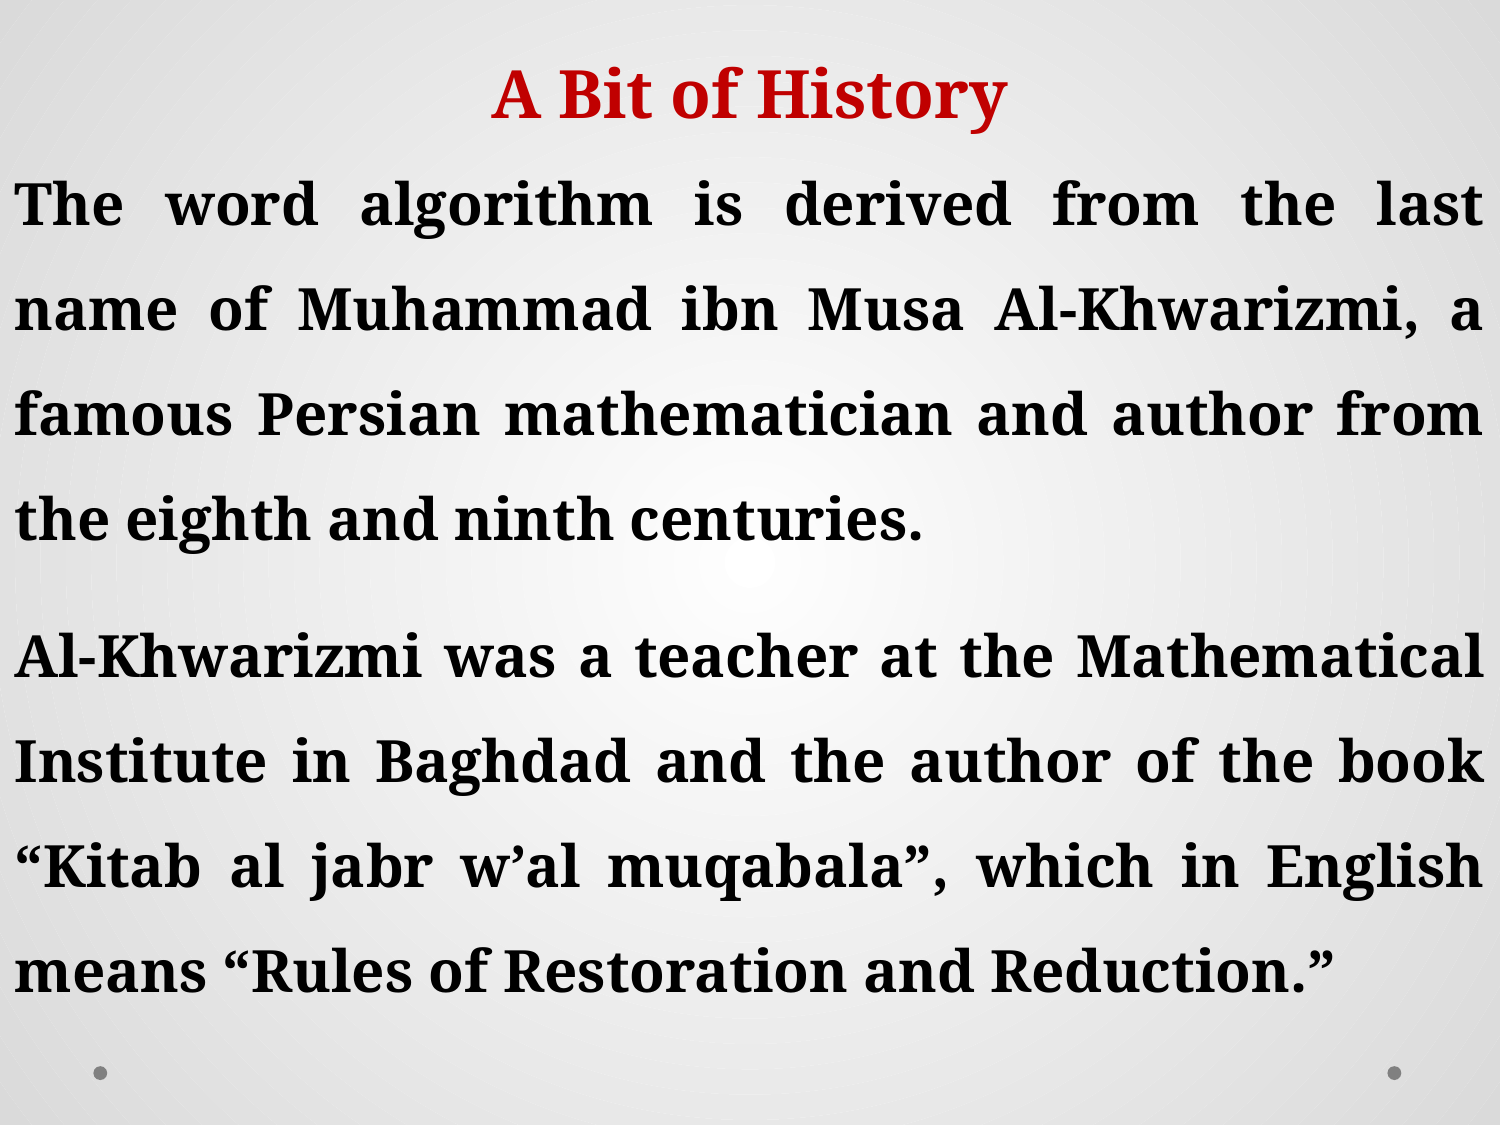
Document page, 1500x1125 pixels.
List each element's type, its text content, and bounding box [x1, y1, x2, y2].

text_box A Bit of History The word algorithm is derived from the last name of Muhammad ibn Musa Al-Khwarizmi, a famous Persian mathematician and author from the eighth and ninth centuries. [0, 4, 1500, 560]
text_box Al-Khwarizmi was a teacher at the Mathematical Institute in Baghdad and the author of the book “Kitab al jabr w’al muqabala”, which in English means “Rules of Restoration and Reduction.” [0, 576, 1500, 1012]
